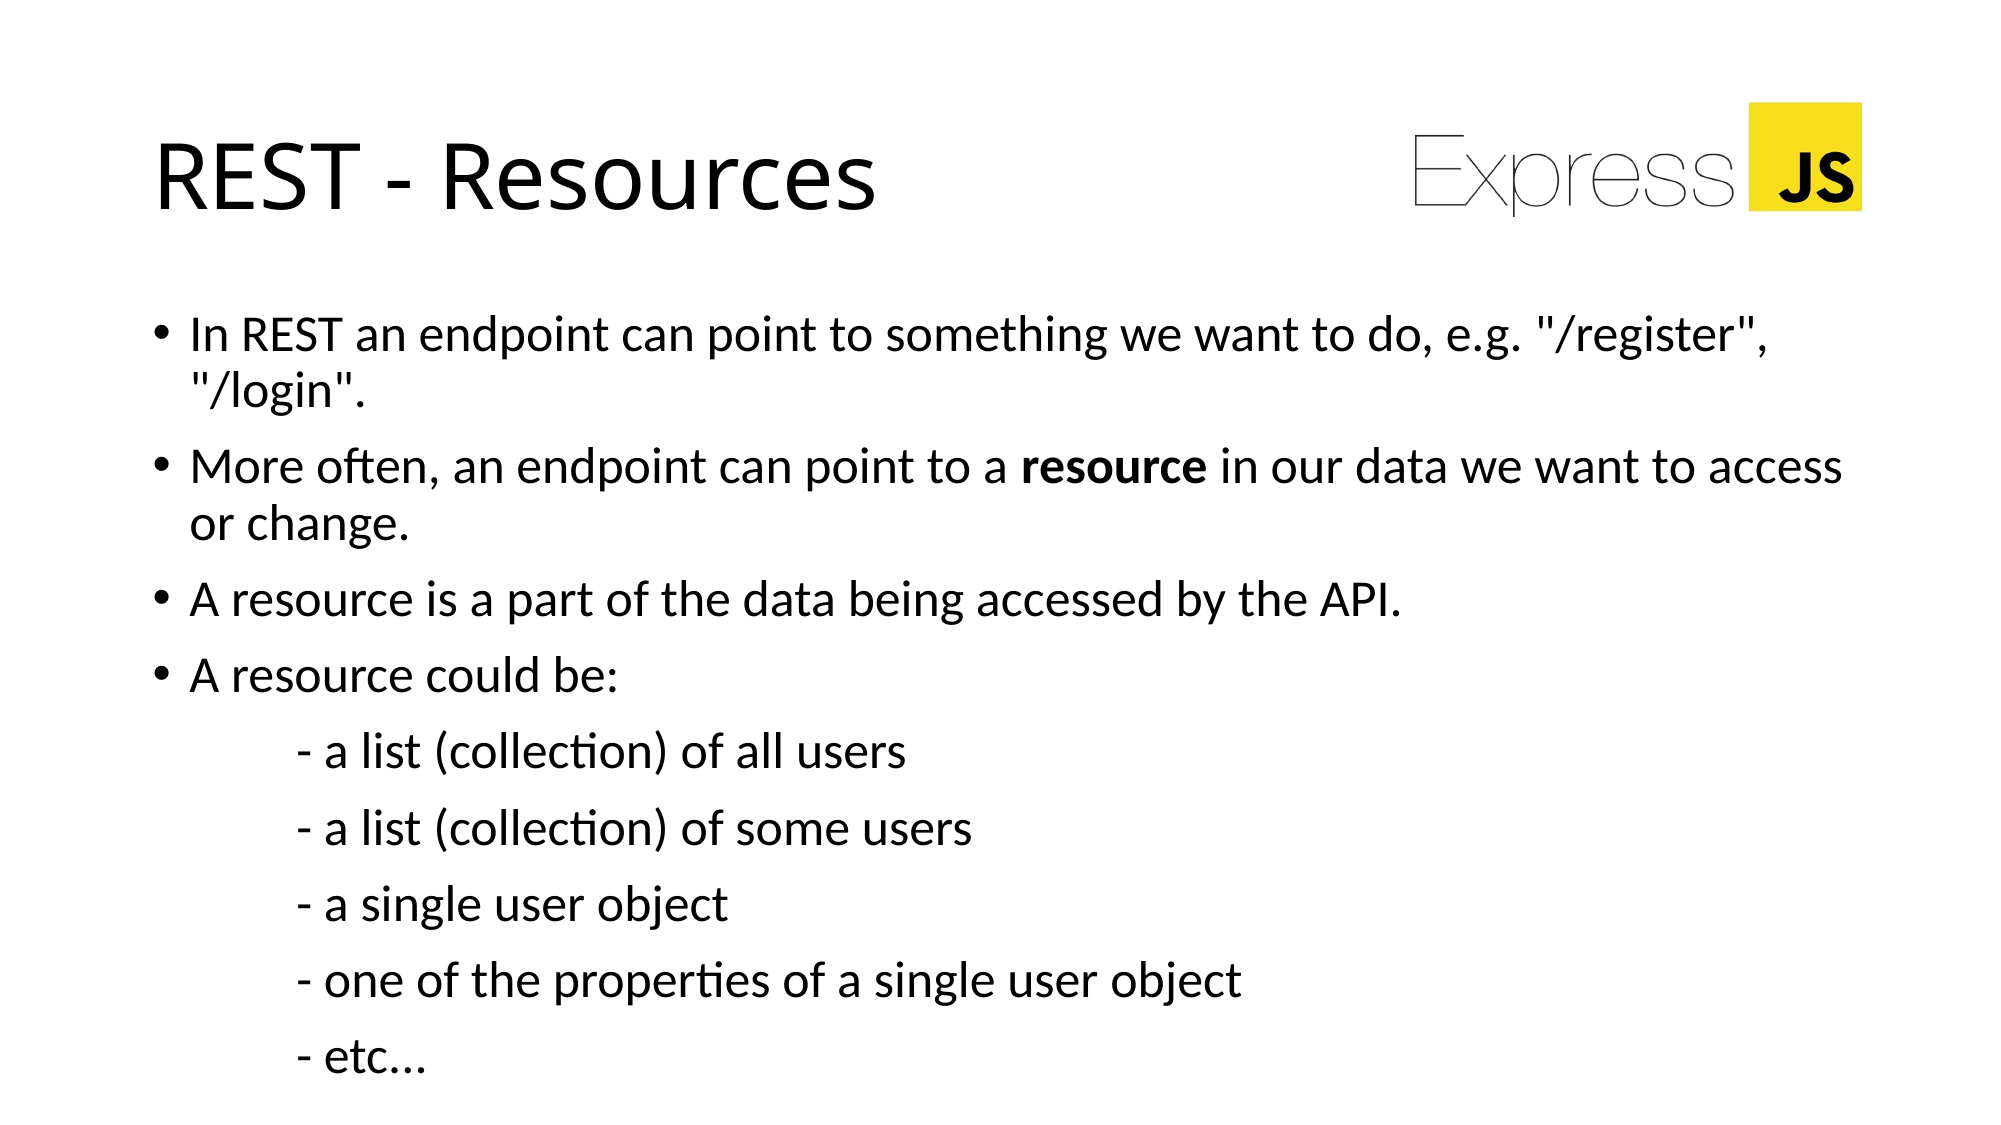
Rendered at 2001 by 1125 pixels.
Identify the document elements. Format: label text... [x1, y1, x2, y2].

text_box REST - Resources [137, 71, 1370, 236]
picture [1399, 93, 1869, 218]
text_box In REST an endpoint can point to something we want to do, e.g. "/register", "/login". More often, an endpoint can point to a resource in our data we want to access or change. A resource is a part of the data being accessed by the API. A resource could be: - a list (collection) of all users - a list (collection) of some users - a single user object - one of the properties of a single user object - etc... [137, 236, 1862, 1099]
